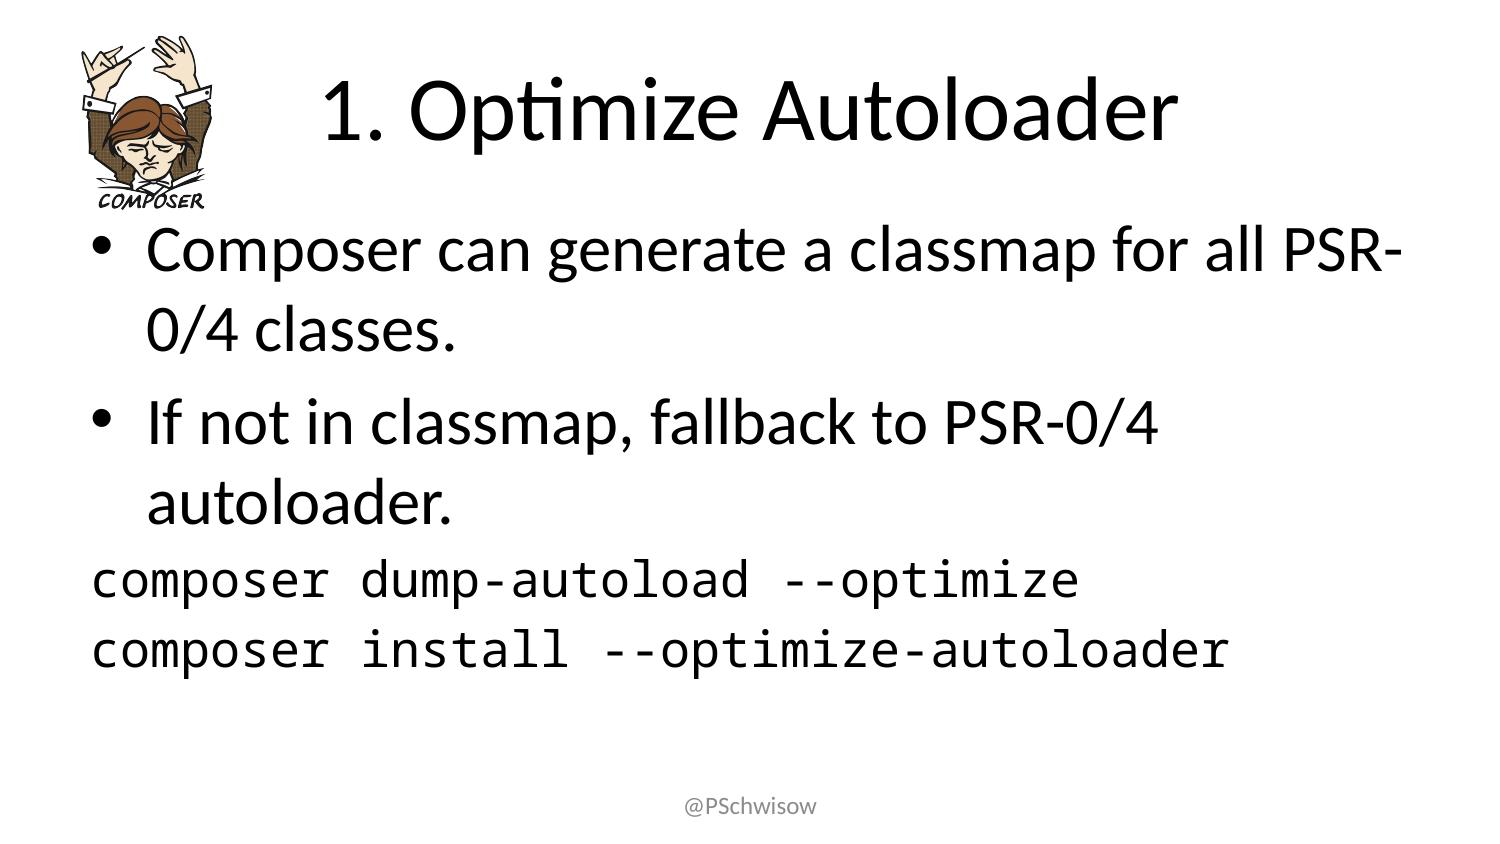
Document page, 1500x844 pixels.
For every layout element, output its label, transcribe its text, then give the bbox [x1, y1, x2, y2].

footer @PSchwisow [512, 782, 988, 827]
picture [74, 33, 221, 212]
title 1. Optimize Autoloader [221, 33, 1425, 175]
list Composer can generate a classmap for all PSR-0/4 classes. If not in classmap, fallback to PSR-0/4 autoloader. composer dump-autoload --optimize composer install --optimize-autoloader [75, 196, 1425, 754]
